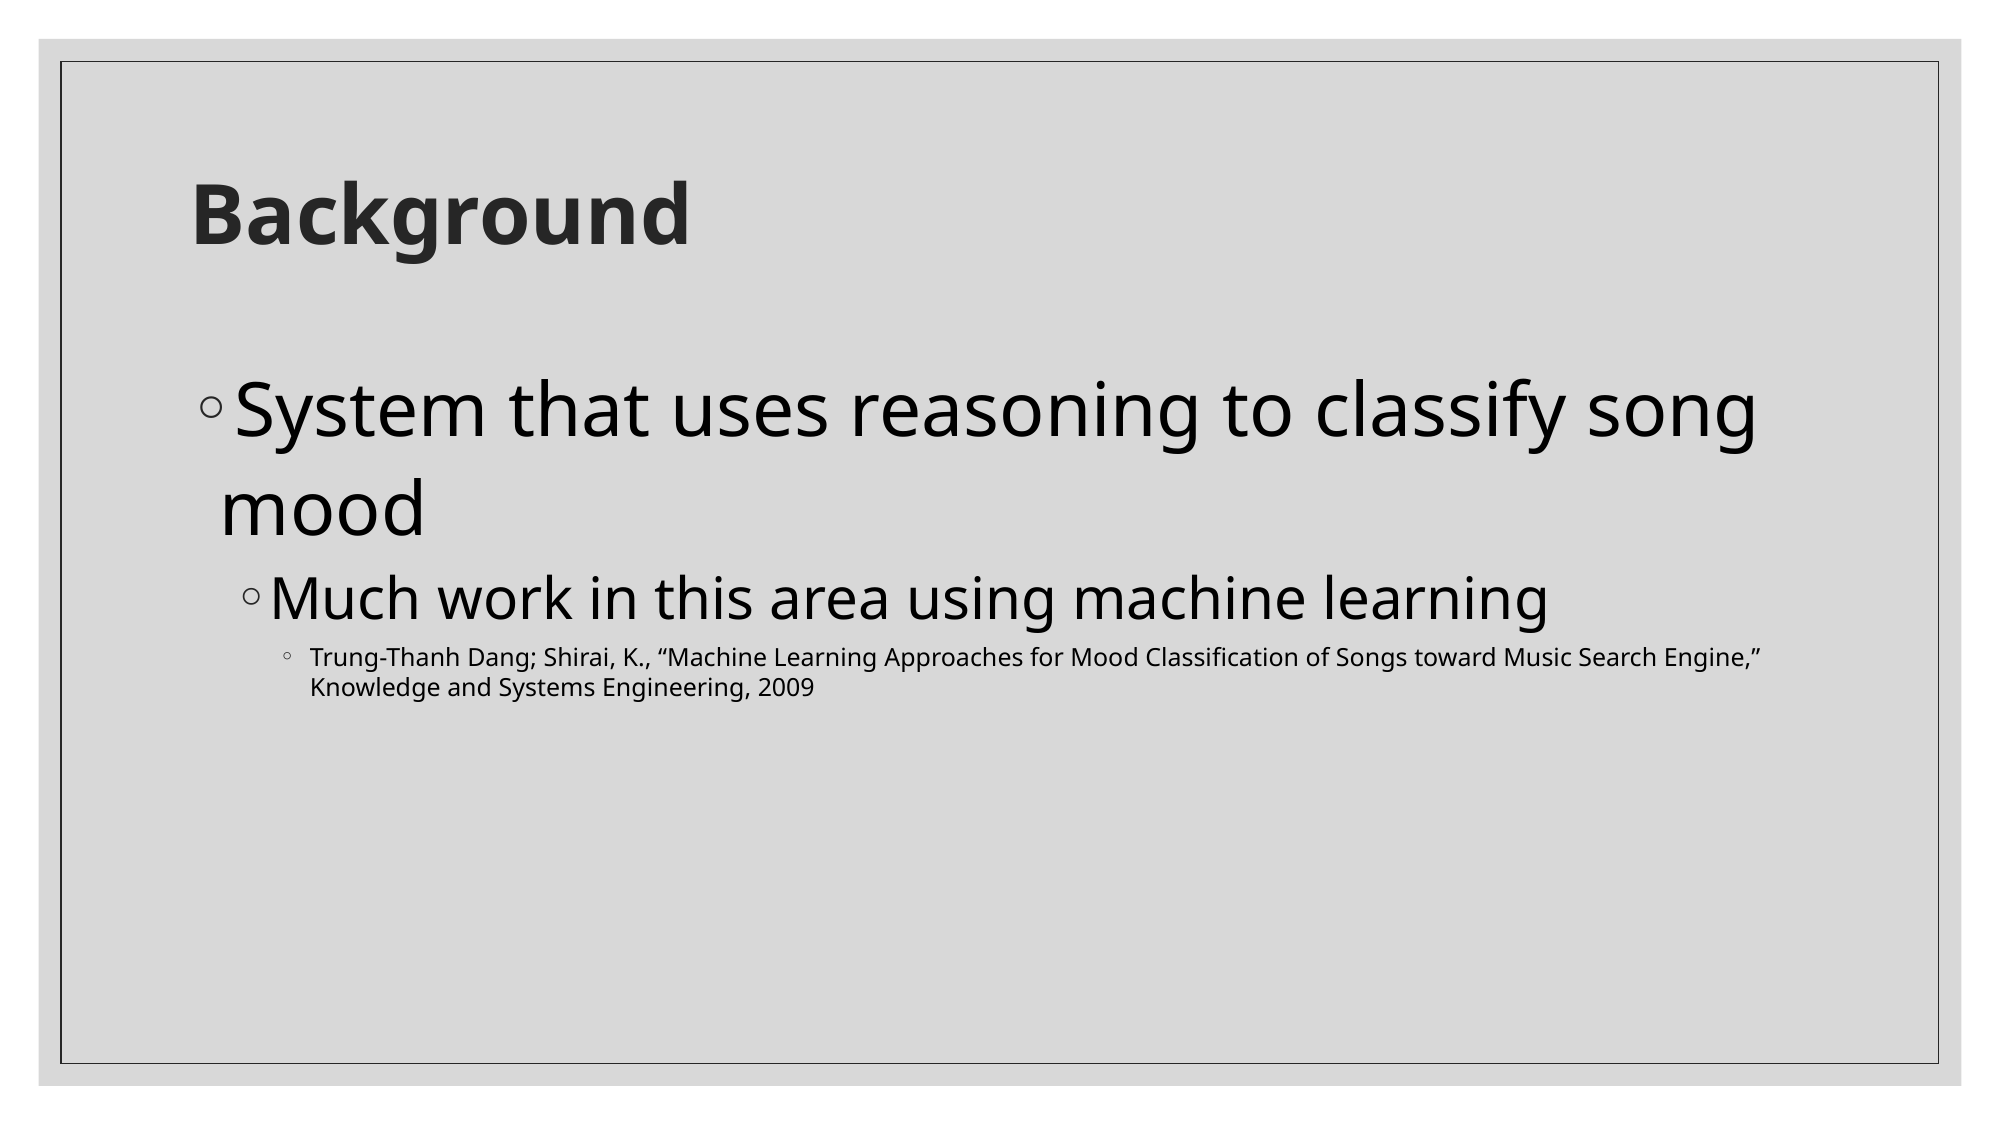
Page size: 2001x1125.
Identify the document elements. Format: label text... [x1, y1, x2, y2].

list System that uses reasoning to classify song mood Much work in this area using machine learning Trung-Thanh Dang; Shirai, K., “Machine Learning Approaches for Mood Classification of Songs toward Music Search Engine,” Knowledge and Systems Engineering, 2009 [174, 345, 1825, 977]
title Background [174, 105, 1825, 331]
